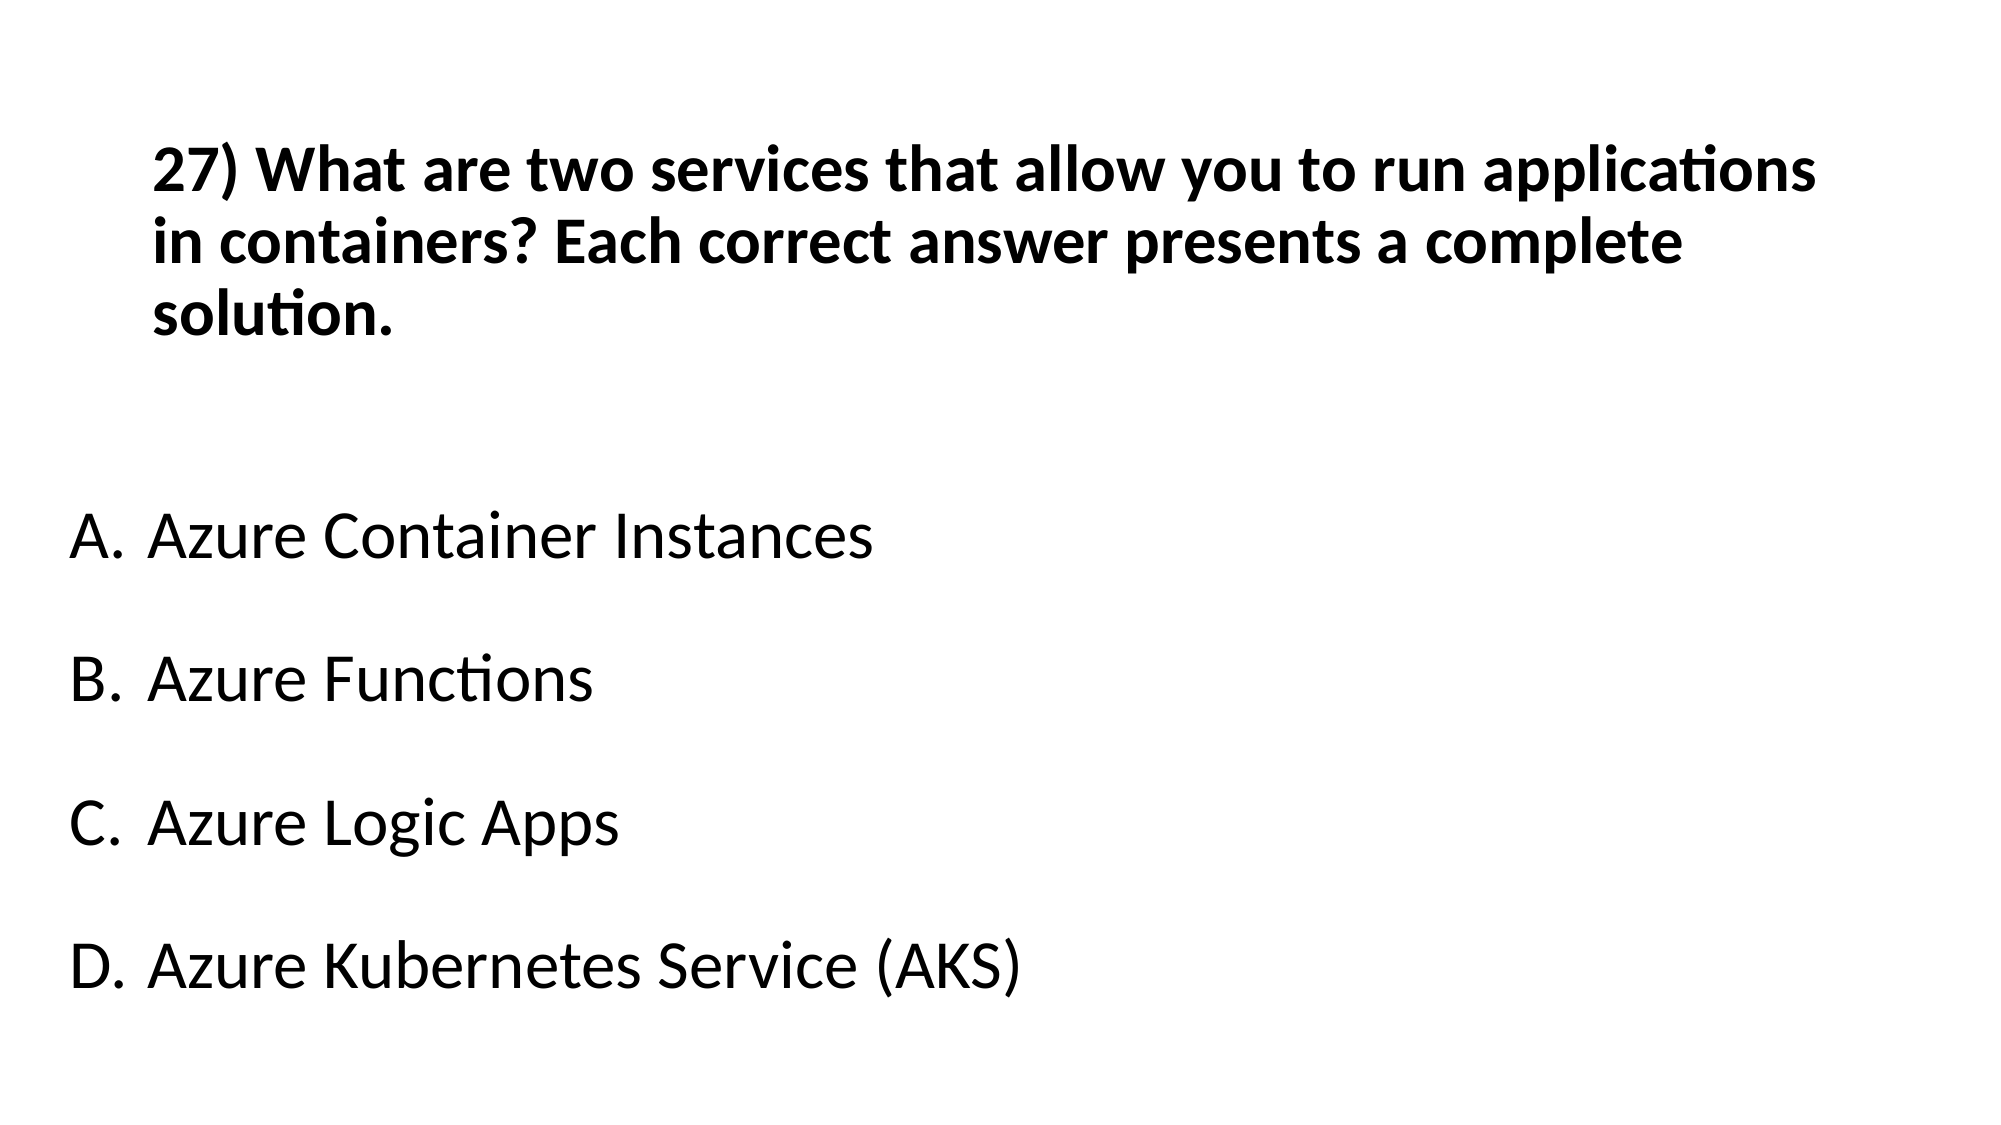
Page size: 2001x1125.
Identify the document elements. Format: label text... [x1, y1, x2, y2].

title 27) What are two services that allow you to run applications in containers? Each correct answer presents a complete solution. [137, 59, 1863, 425]
list Azure Container Instances Azure Functions Azure Logic Apps Azure Kubernetes Service (AKS) [54, 440, 1933, 1014]
